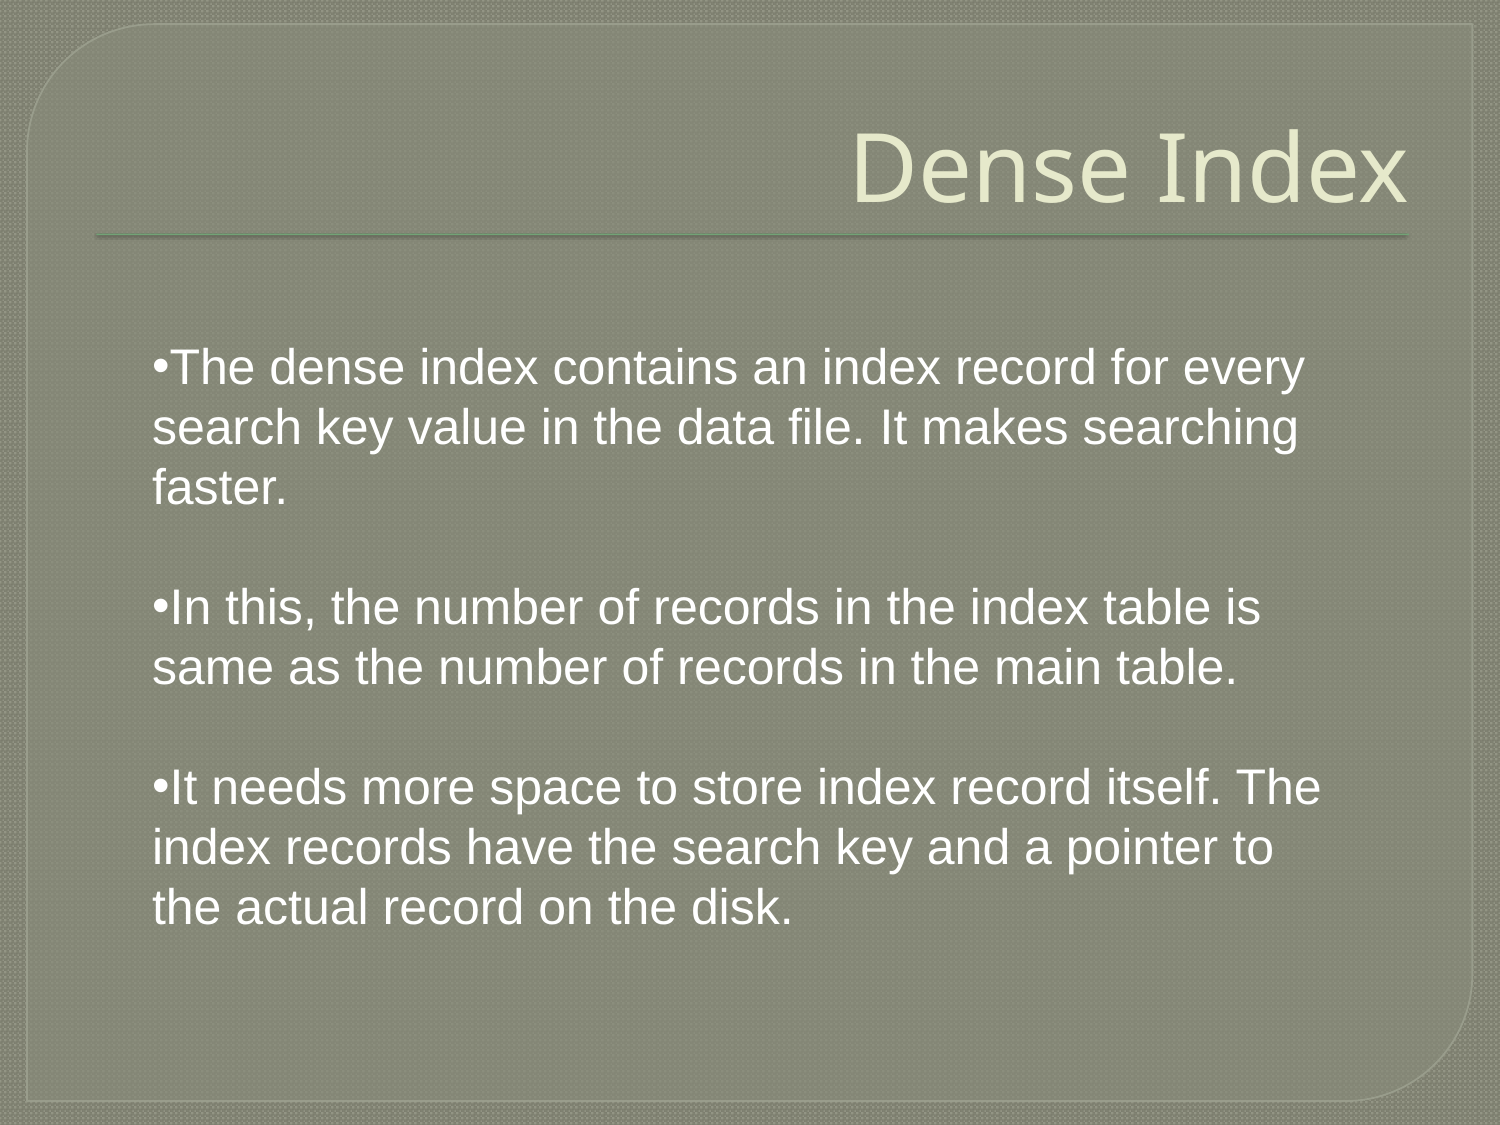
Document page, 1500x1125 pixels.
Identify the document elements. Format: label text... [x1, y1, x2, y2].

text_box The dense index contains an index record for every search key value in the data file. It makes searching faster. In this, the number of records in the index table is same as the number of records in the main table. It needs more space to store index record itself. The index records have the search key and a pointer to the actual record on the disk. [137, 327, 1350, 943]
title Dense Index [75, 41, 1425, 229]
